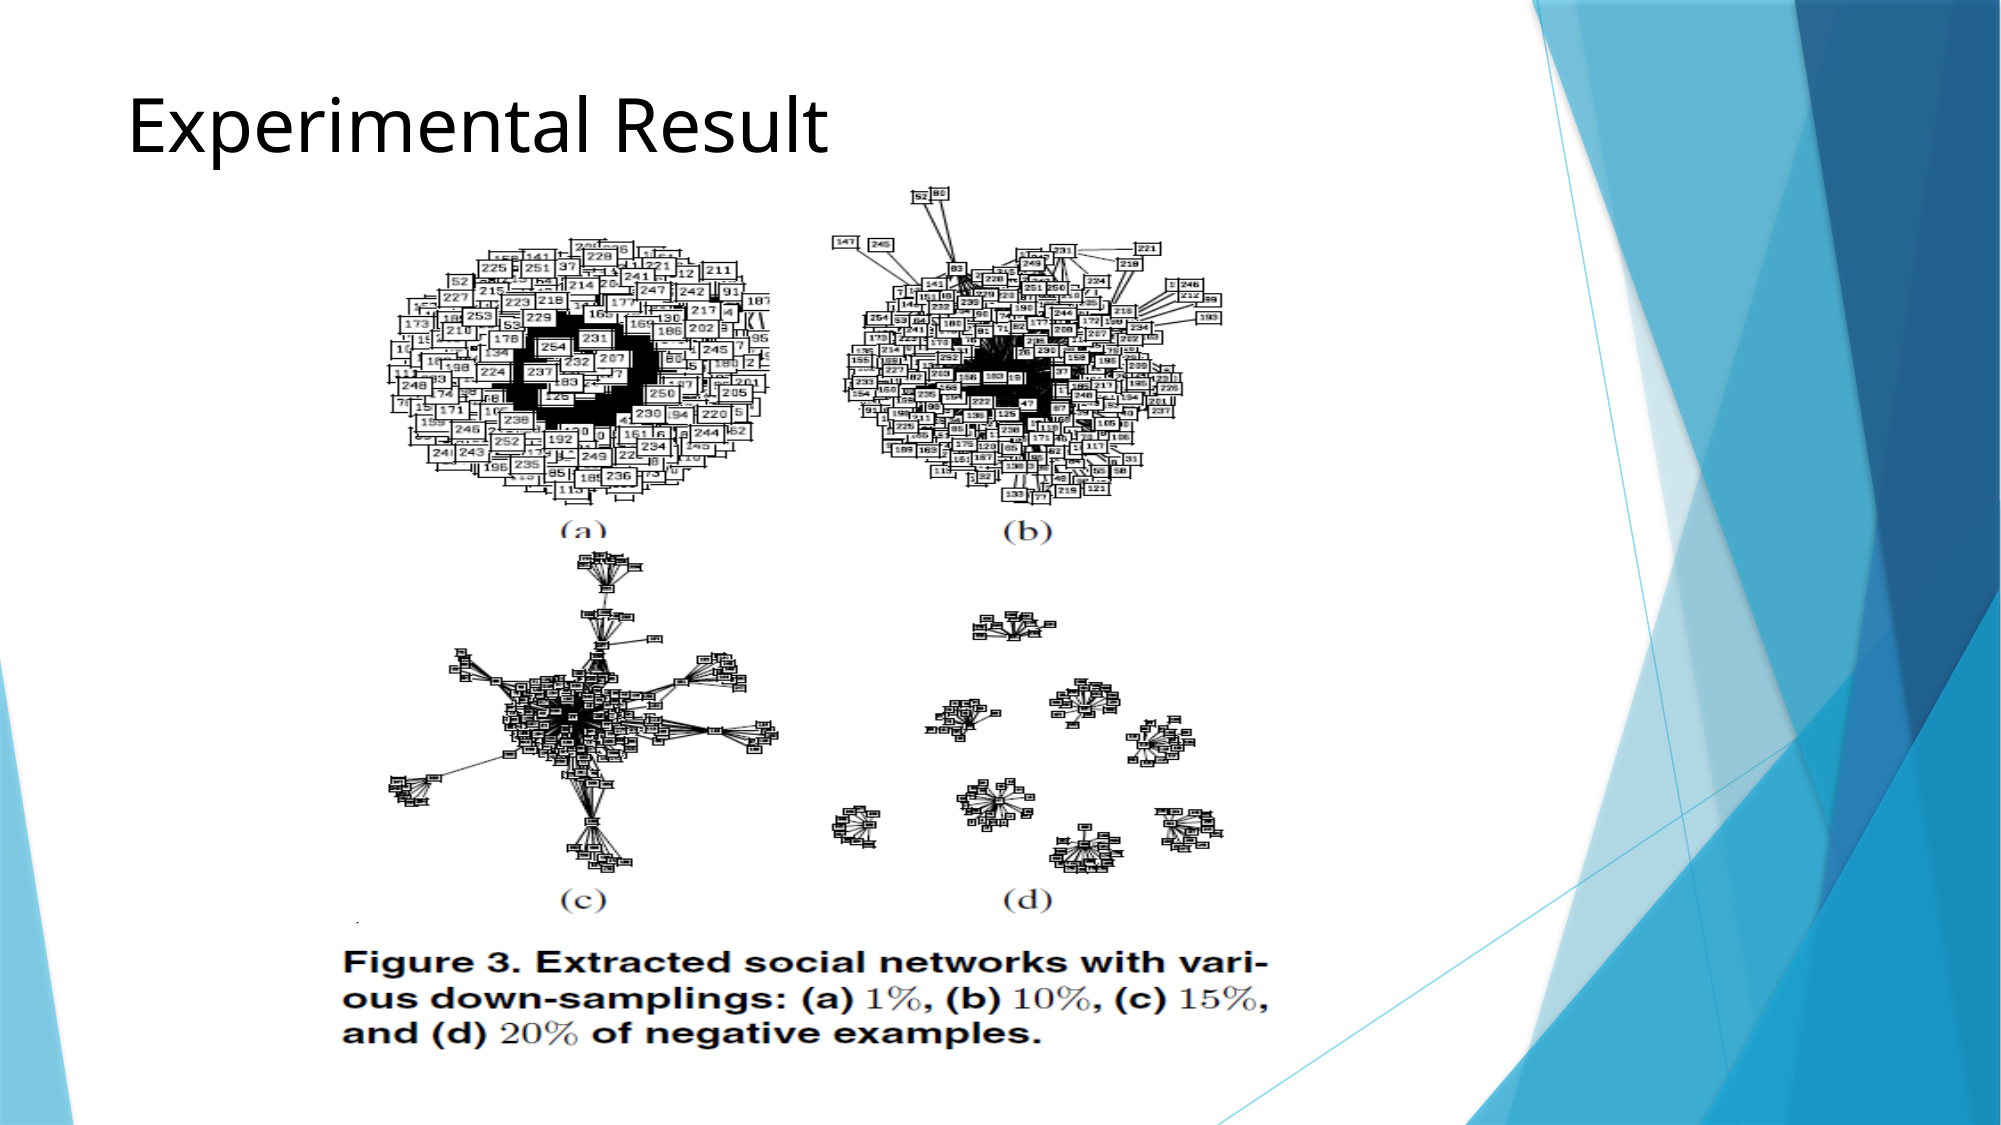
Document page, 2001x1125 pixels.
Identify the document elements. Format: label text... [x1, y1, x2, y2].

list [307, 172, 1299, 1071]
title Experimental Result [111, 70, 1522, 215]
